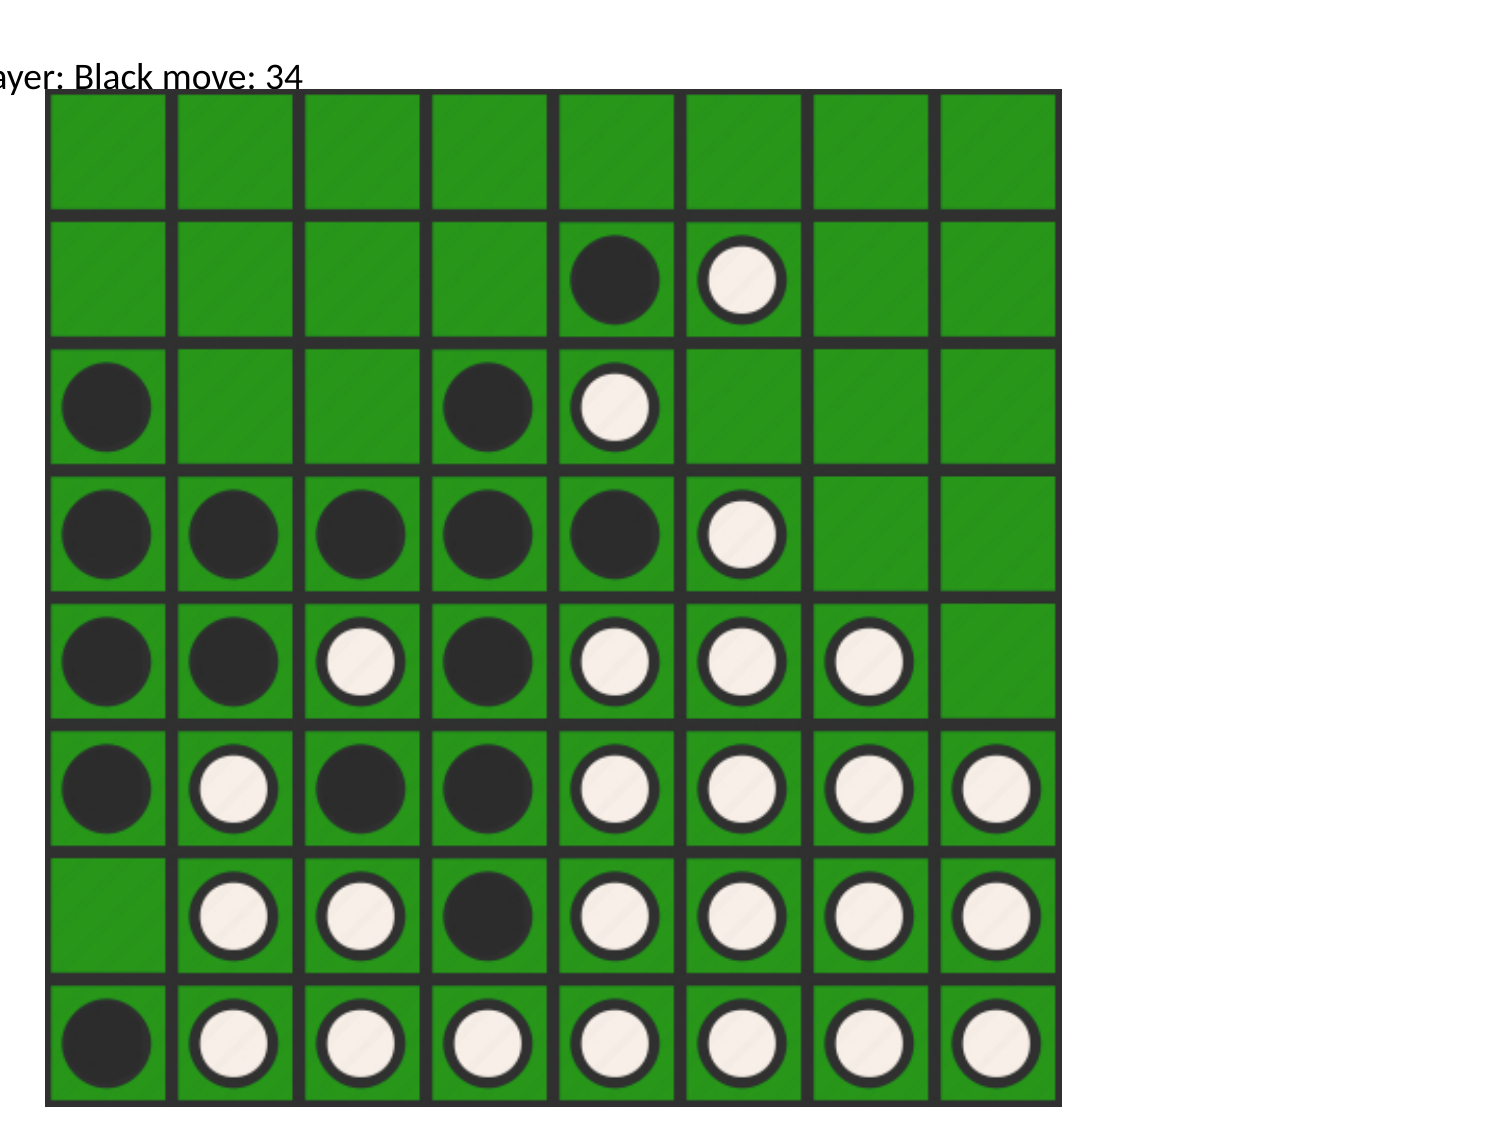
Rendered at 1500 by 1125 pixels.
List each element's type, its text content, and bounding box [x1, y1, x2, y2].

text_box turn: 37 player: Black move: 34 [0, 44, 319, 105]
picture [44, 89, 1062, 1107]
